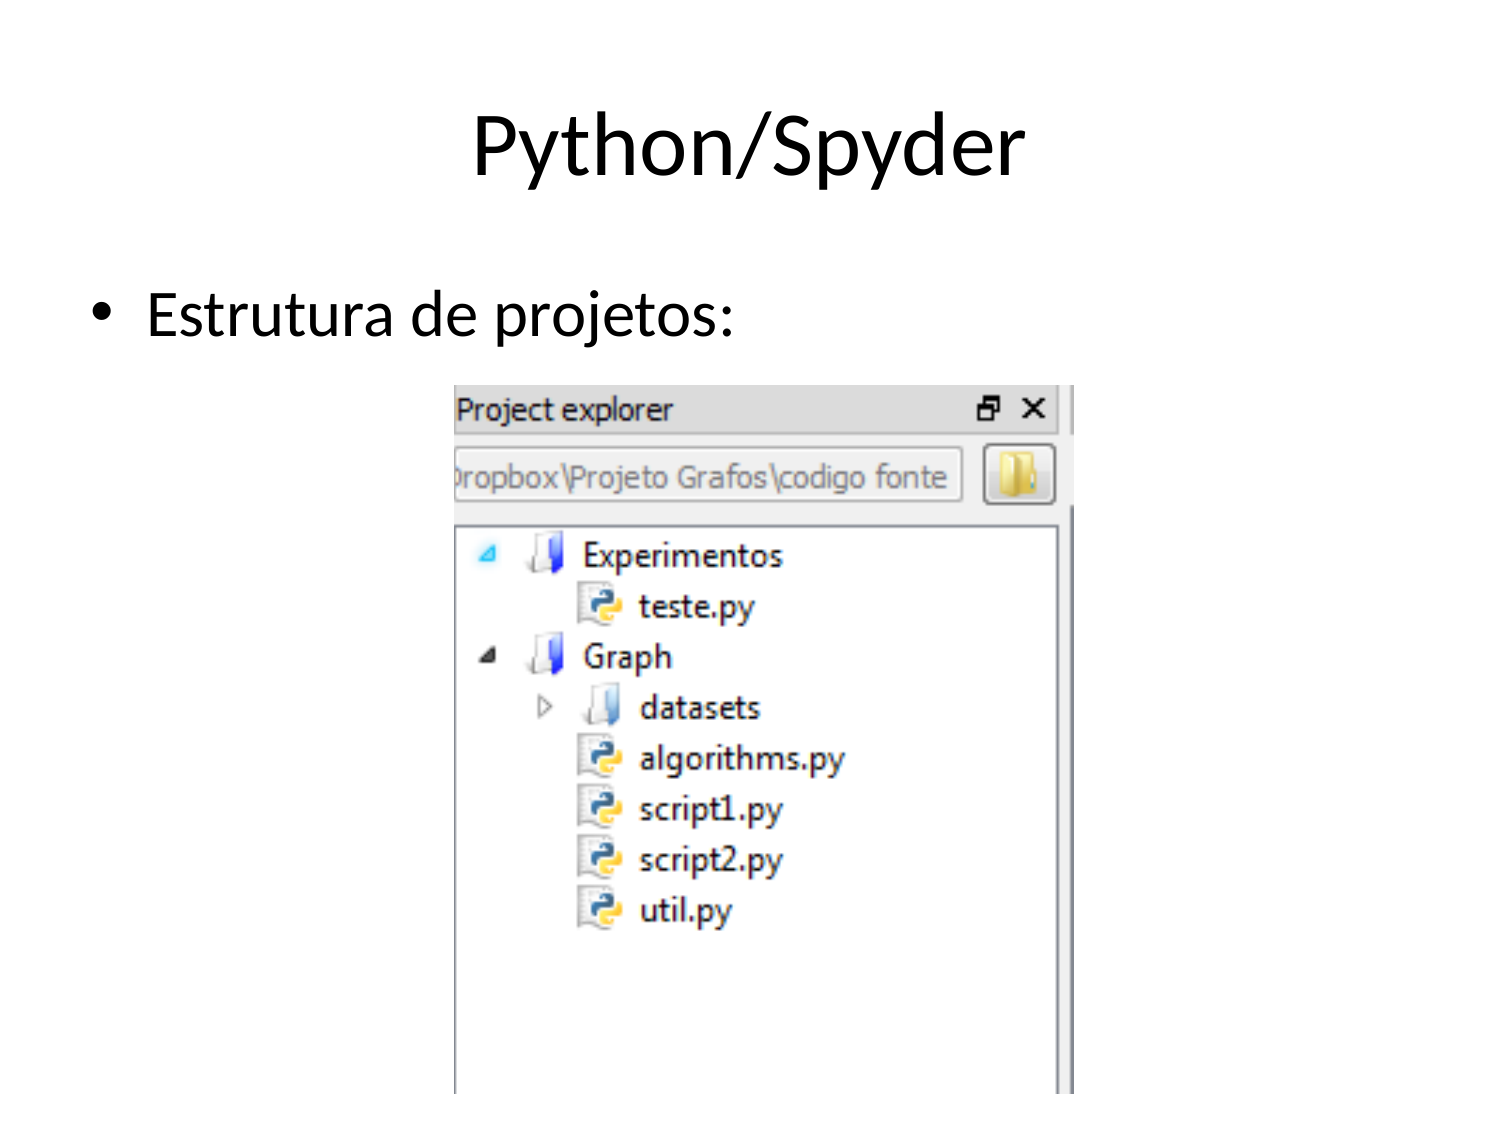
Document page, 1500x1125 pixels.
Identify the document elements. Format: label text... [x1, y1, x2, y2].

list Estrutura de projetos: [75, 262, 1425, 1005]
picture [454, 385, 1074, 1095]
